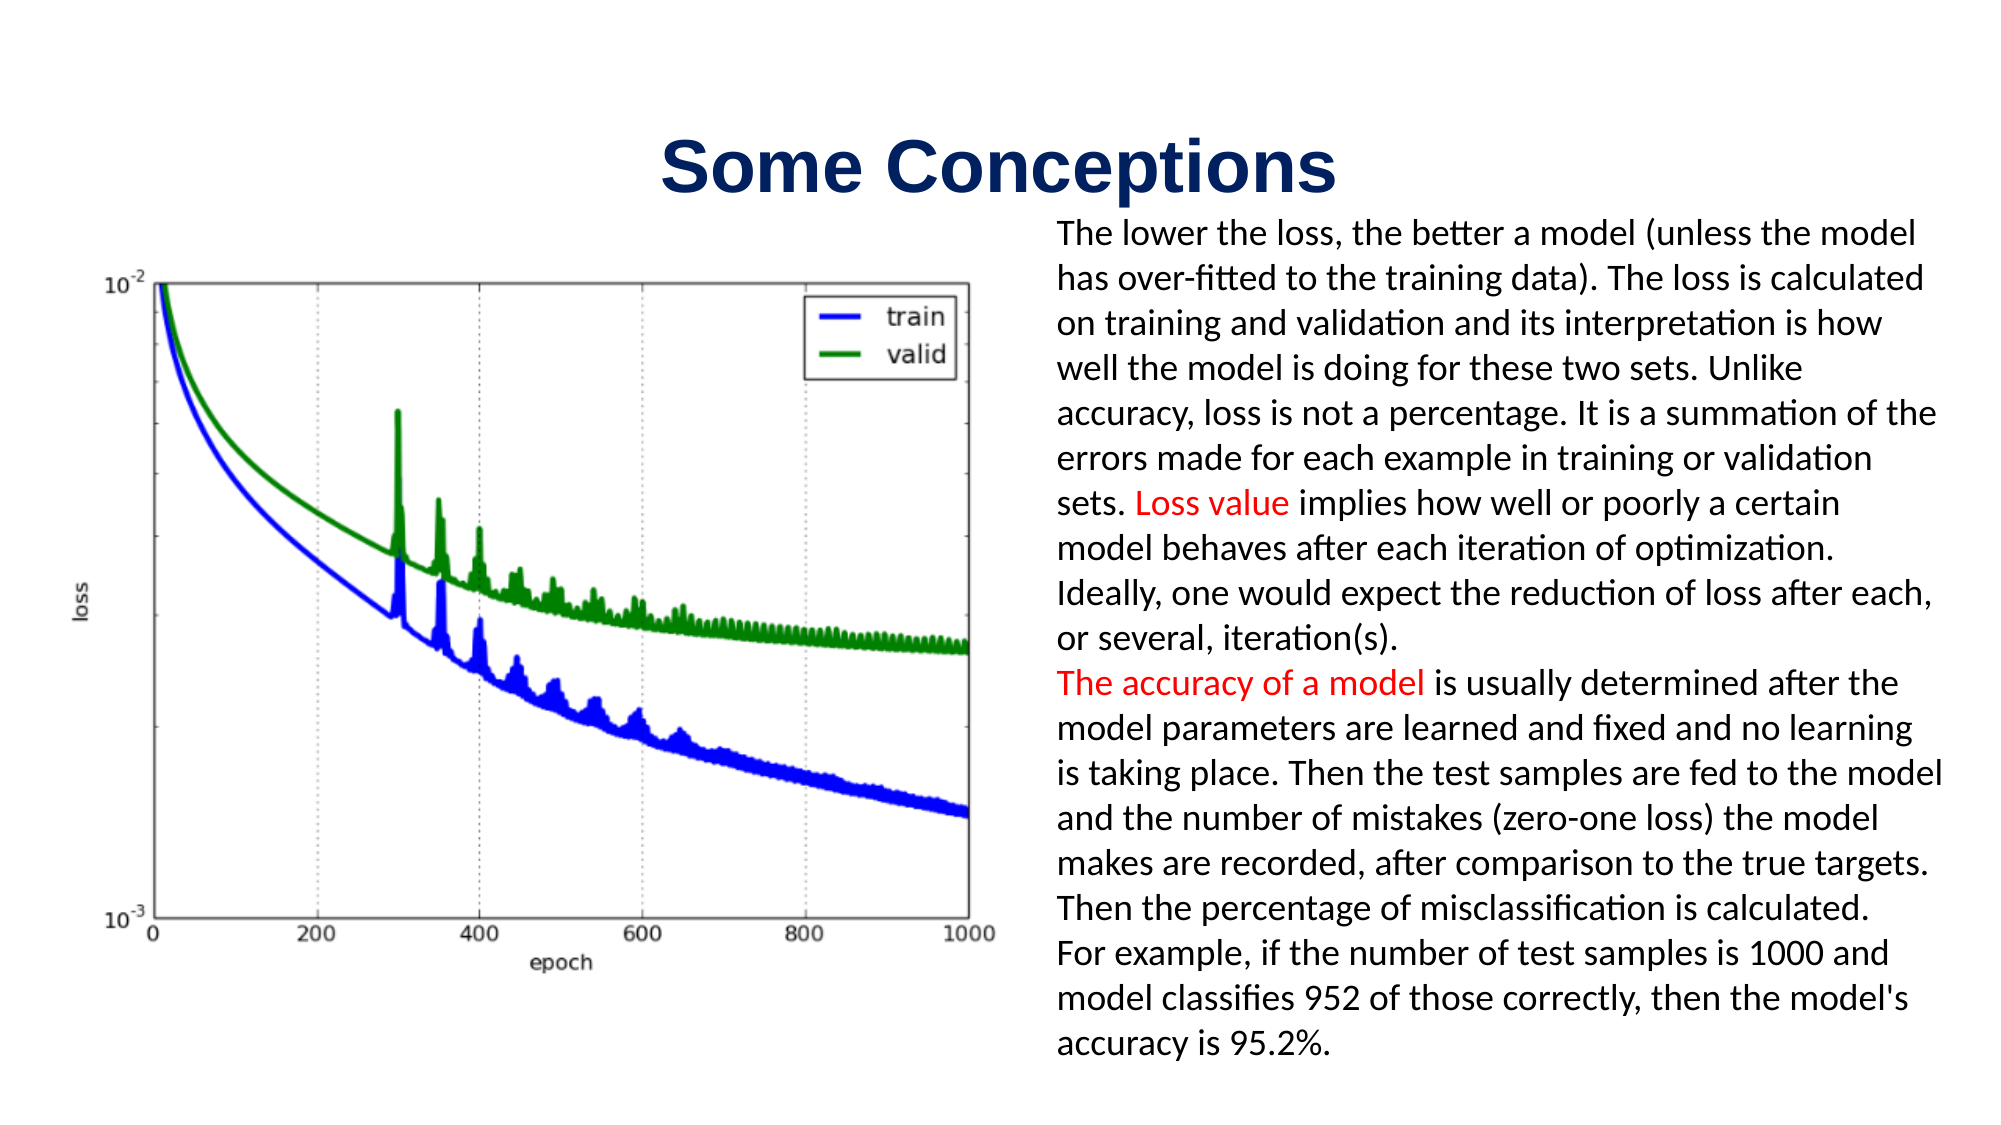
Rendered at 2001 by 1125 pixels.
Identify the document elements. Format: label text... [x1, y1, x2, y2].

title Some Conceptions [137, 59, 1863, 278]
text_box The lower the loss, the better a model (unless the model has over-fitted to the training data). The loss is calculated on training and validation and its interpretation is how well the model is doing for these two sets. Unlike accuracy, loss is not a percentage. It is a summation of the errors made for each example in training or validation sets. Loss value implies how well or poorly a certain model behaves after each iteration of optimization. Ideally, one would expect the reduction of loss after each, or several, iteration(s). The accuracy of a model is usually determined after the model parameters are learned and fixed and no learning is taking place. Then the test samples are fed to the model and the number of mistakes (zero-one loss) the model makes are recorded, after comparison to the true targets. Then the percentage of misclassification is calculated. For example, if the number of test samples is 1000 and model classifies 952 of those correctly, then the model's accuracy is 95.2%. [1041, 201, 1961, 1071]
picture [55, 240, 1017, 983]
